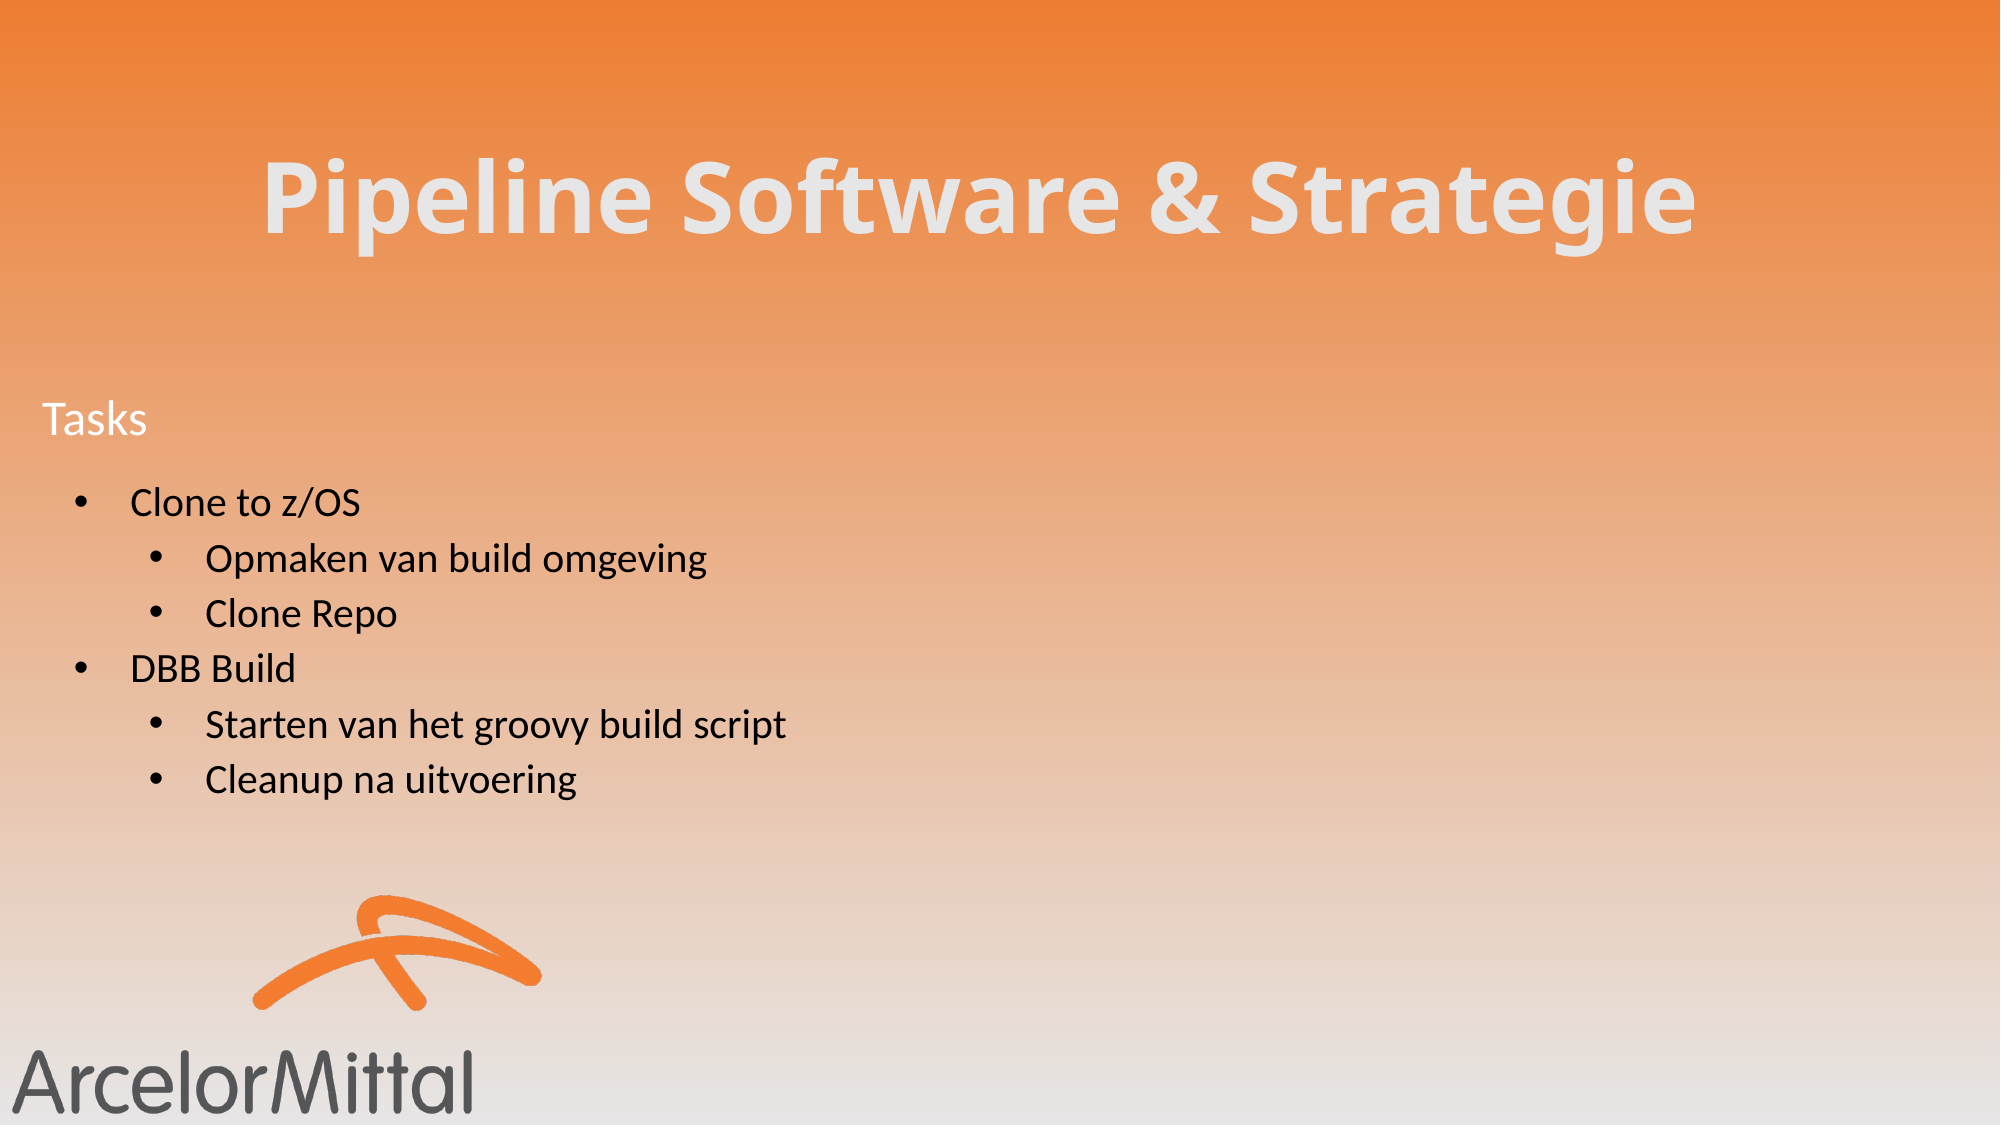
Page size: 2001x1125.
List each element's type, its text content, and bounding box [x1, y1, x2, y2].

picture [12, 893, 544, 1115]
text_box Tasks [0, 324, 1094, 474]
title Pipeline Software & Strategie [229, 113, 1730, 263]
subtitle Clone to z/OS Opmaken van build omgeving Clone Repo DBB Build Starten van het groovy build script Cleanup na uitvoering [0, 473, 1533, 943]
